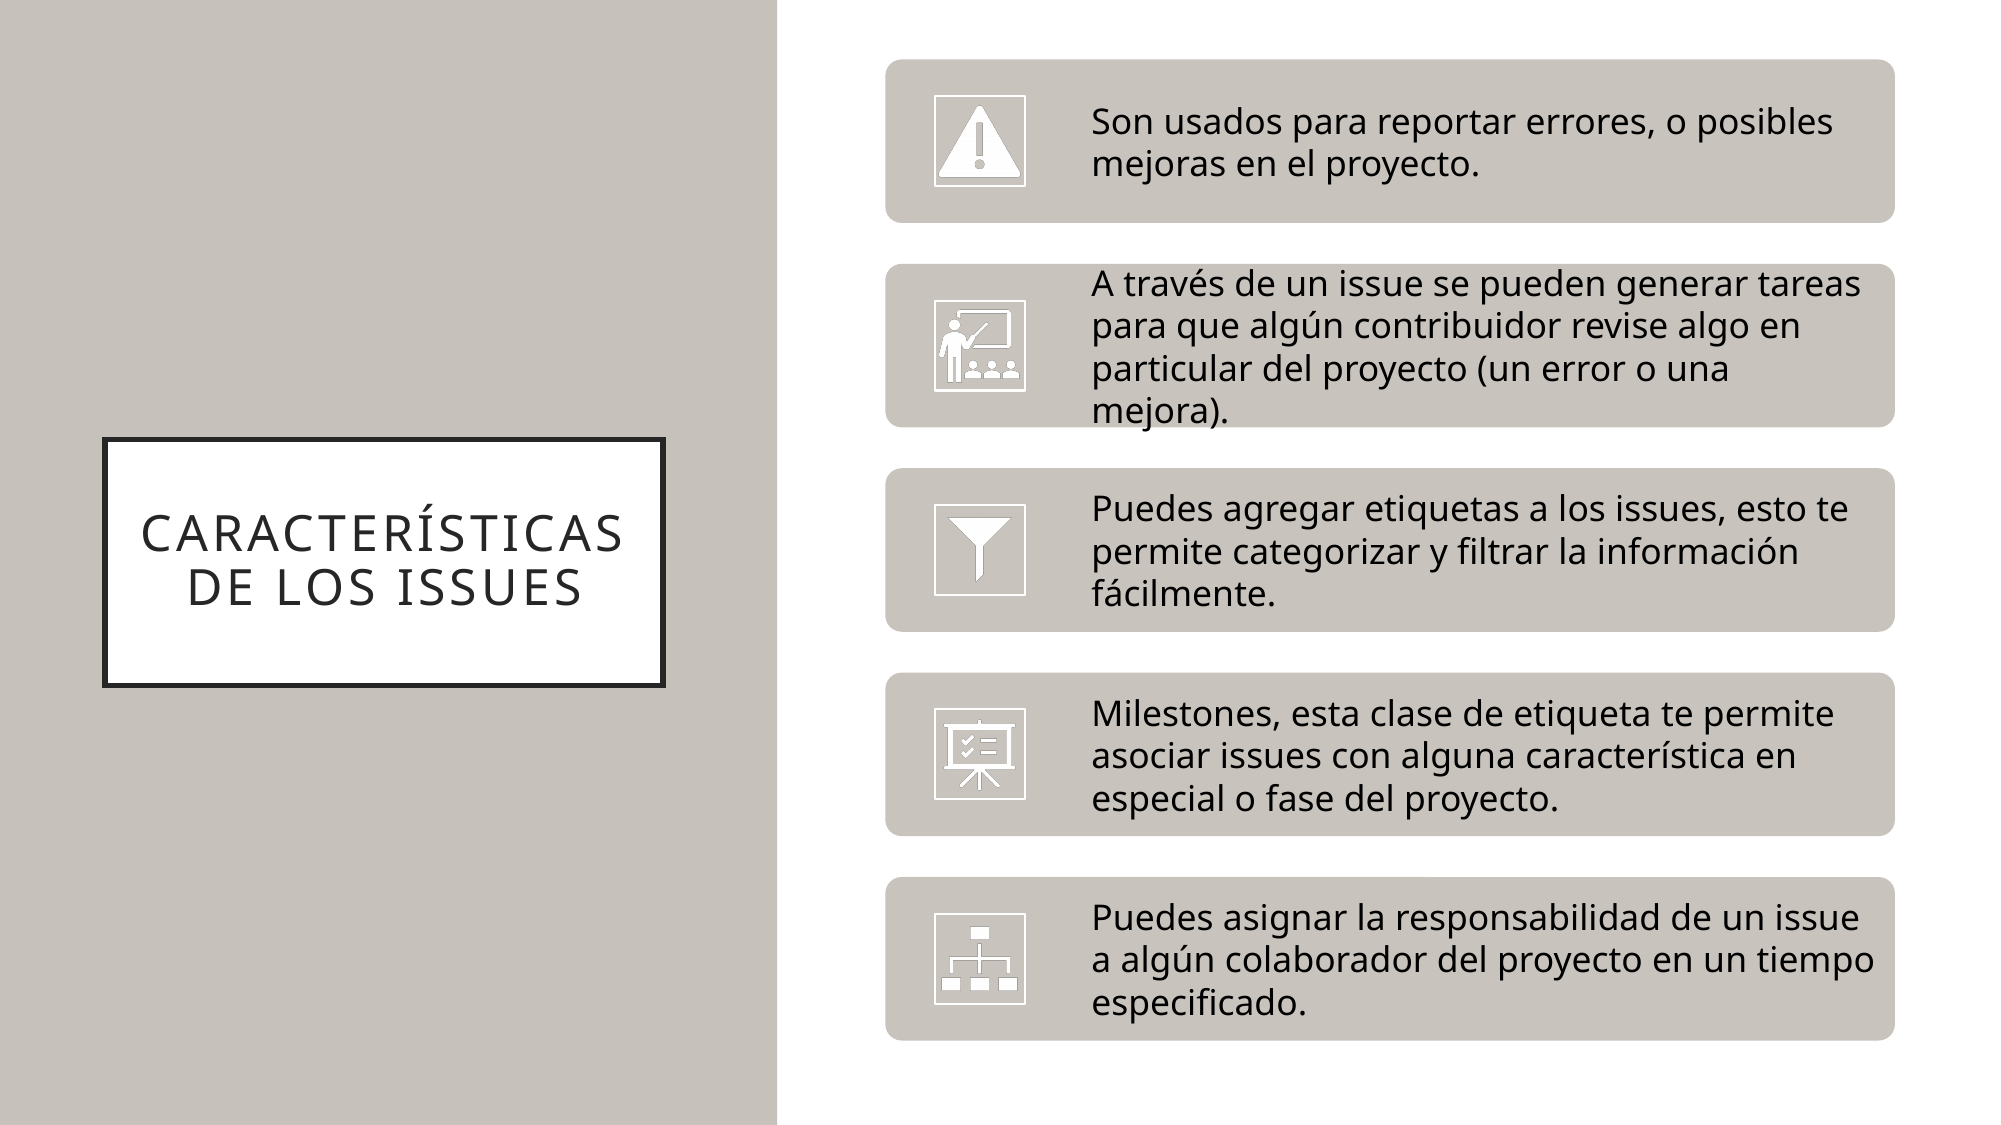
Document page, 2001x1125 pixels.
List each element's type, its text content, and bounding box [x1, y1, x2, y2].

title Características de los issues [102, 437, 666, 688]
text_box [0, 0, 778, 1125]
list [885, 58, 1895, 1042]
text_box [779, 0, 2000, 1125]
